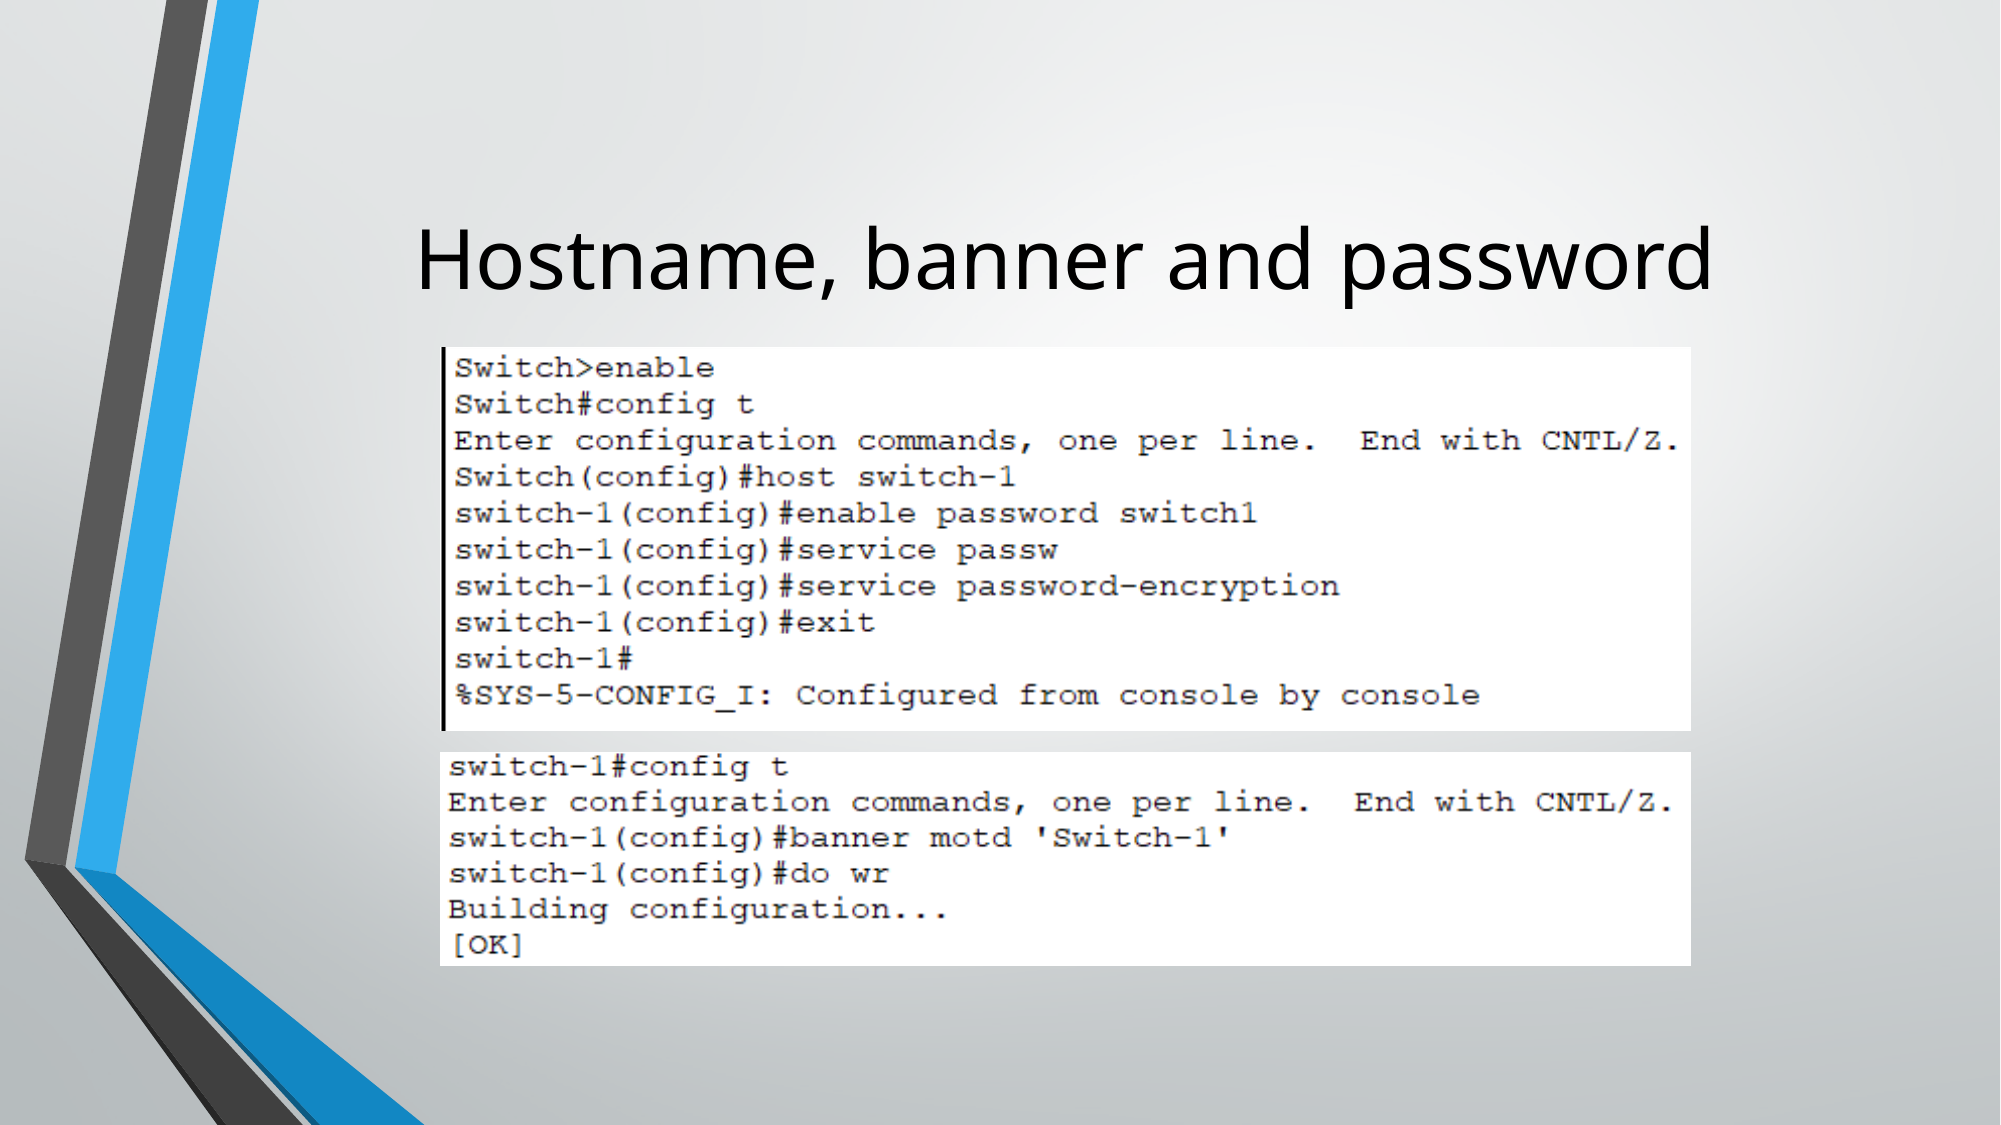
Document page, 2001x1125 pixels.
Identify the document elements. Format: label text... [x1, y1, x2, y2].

title Hostname, banner and password [243, 112, 1887, 400]
picture [439, 751, 1691, 967]
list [439, 347, 1691, 731]
